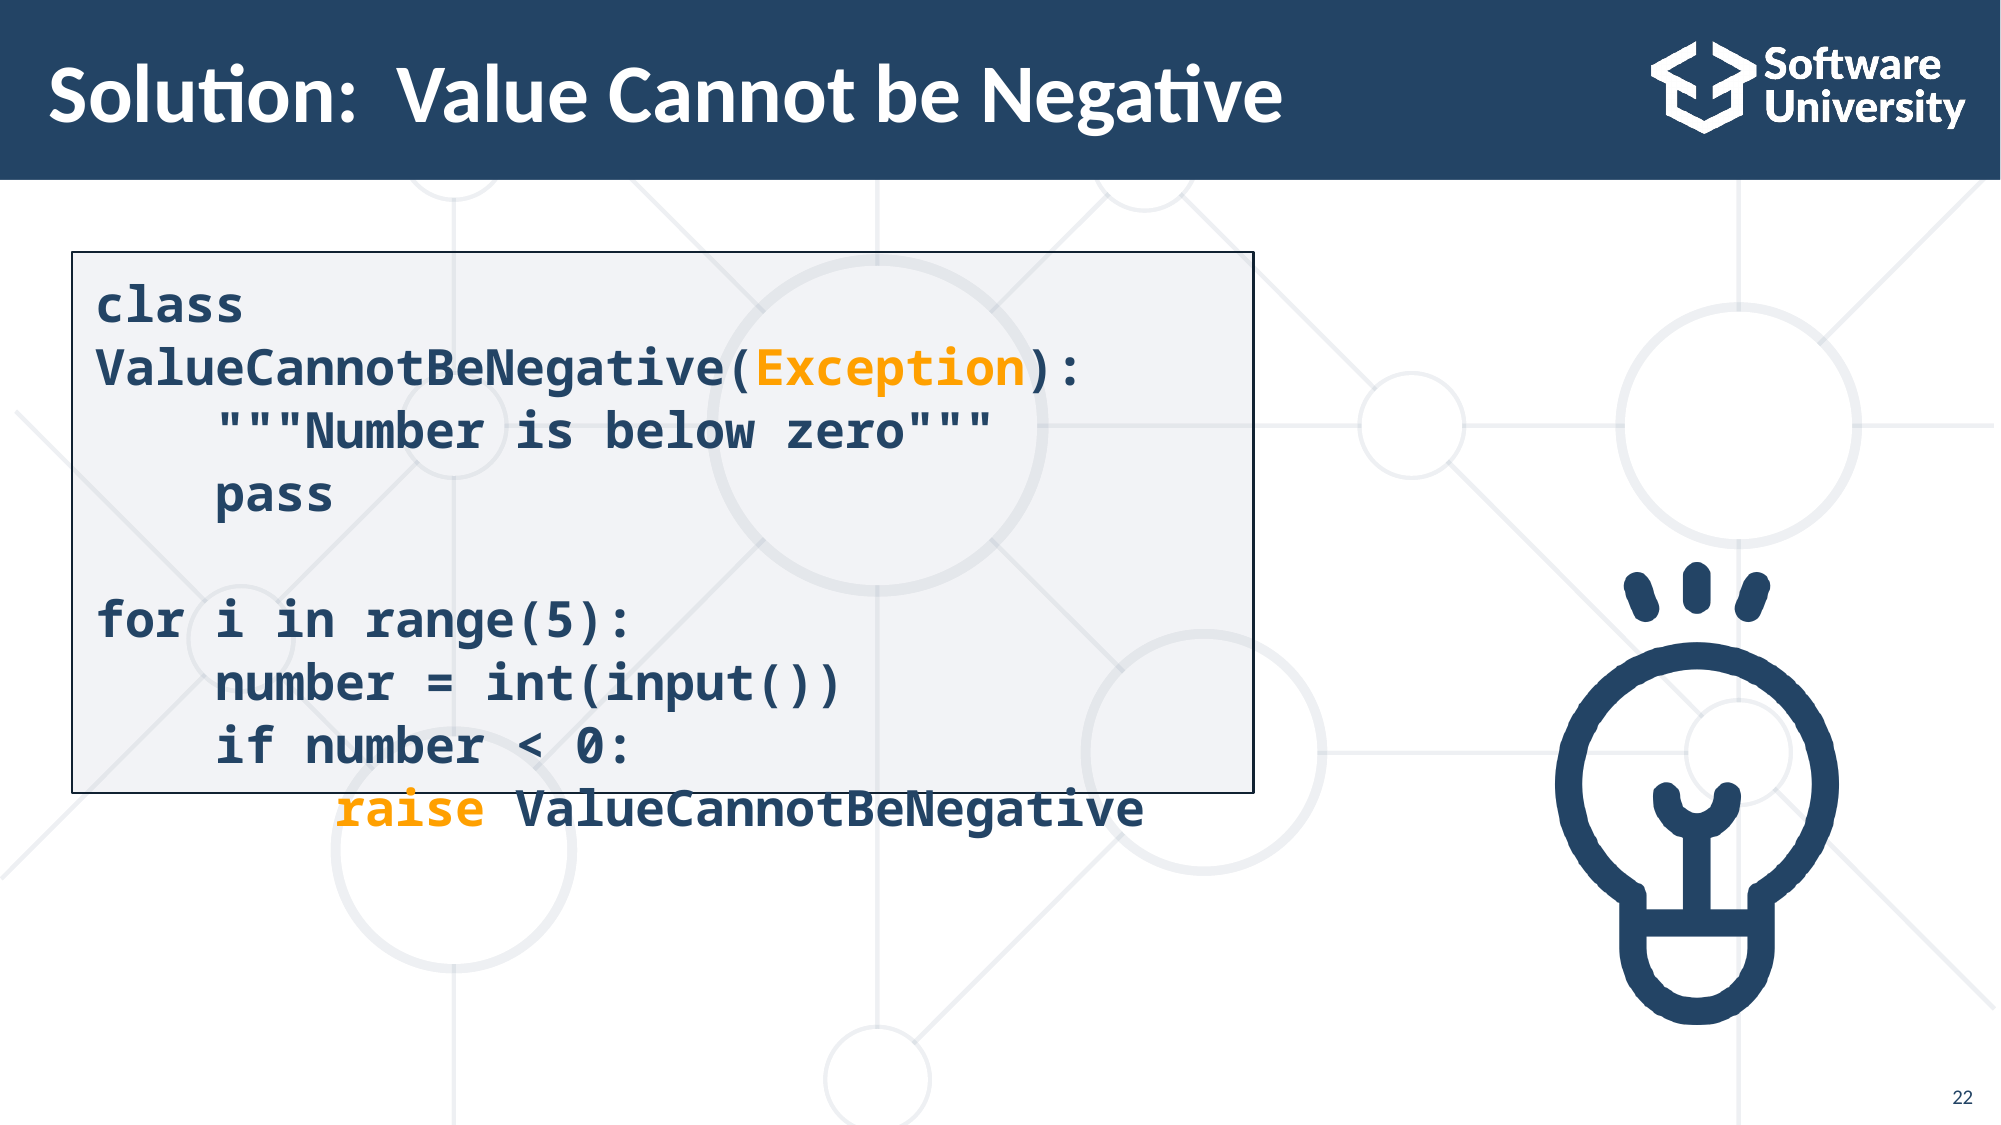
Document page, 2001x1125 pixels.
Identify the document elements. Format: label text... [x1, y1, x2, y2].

title Solution: Value Cannot be Negative [31, 16, 1625, 162]
picture [1465, 562, 1929, 1025]
list class ValueCannotBeNegative(Exception): """Number is below zero""" pass for i in range(5): number = int(input()) if number < 0: raise ValueCannotBeNegative [71, 251, 1255, 794]
picture [1651, 41, 1966, 134]
slide_number 22 [1927, 1067, 1989, 1117]
